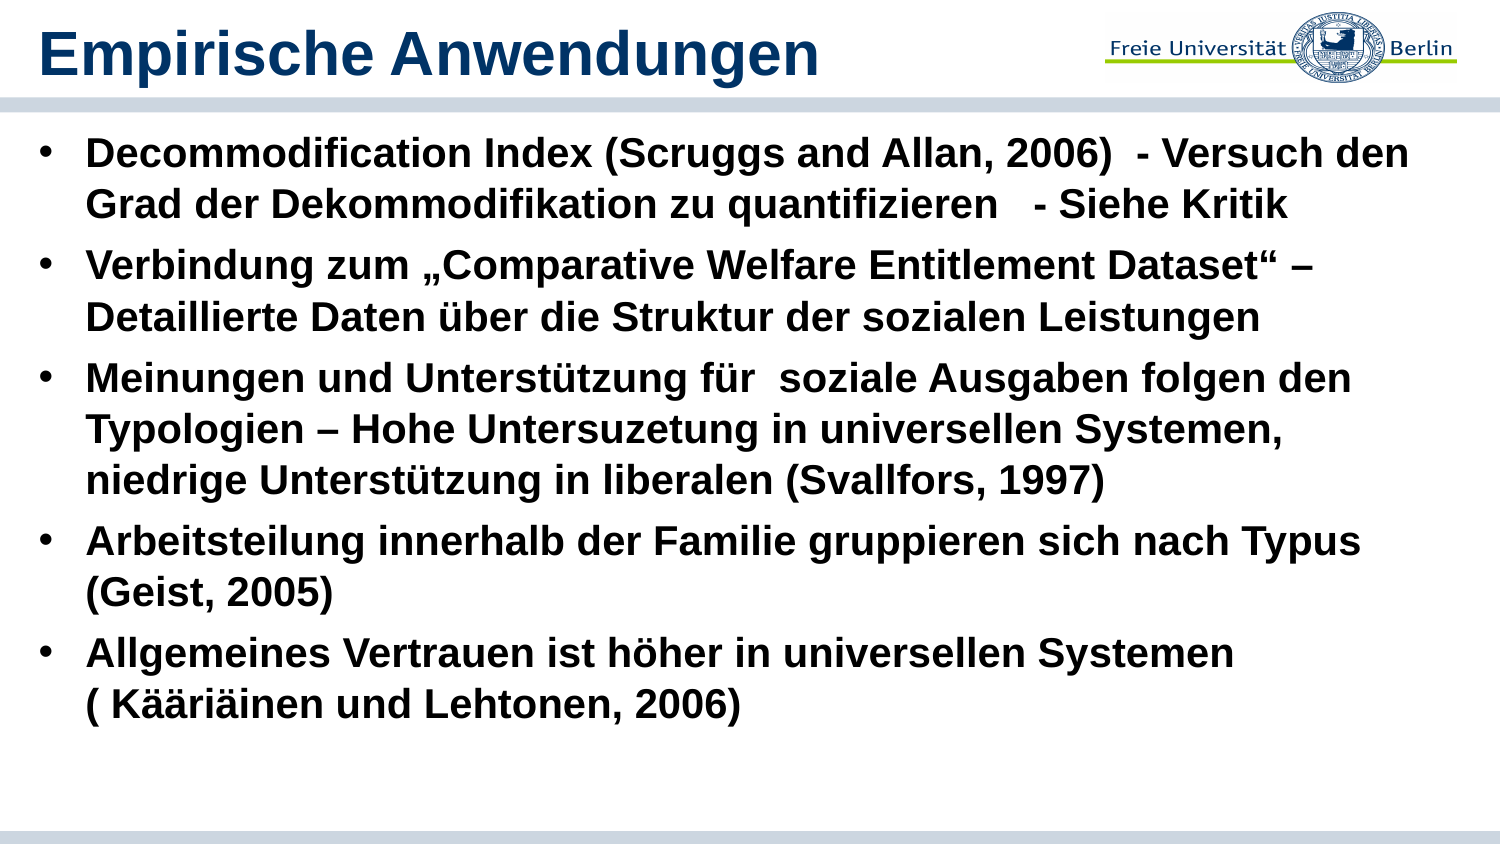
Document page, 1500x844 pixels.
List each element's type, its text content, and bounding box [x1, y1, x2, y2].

title Empirische Anwendungen [38, 12, 1098, 83]
list Decommodification Index (Scruggs and Allan, 2006) - Versuch den Grad der Dekommodifikation zu quantifizieren - Siehe Kritik Verbindung zum „Comparative Welfare Entitlement Dataset“ – Detaillierte Daten über die Struktur der sozialen Leistungen Meinungen und Unterstützung für soziale Ausgaben folgen den Typologien – Hohe Untersuzetung in universellen Systemen, niedrige Unterstützung in liberalen (Svallfors, 1997) Arbeitsteilung innerhalb der Familie gruppieren sich nach Typus (Geist, 2005) Allgemeines Vertrauen ist höher in universellen Systemen ( Kääriäinen und Lehtonen, 2006) [38, 124, 1457, 816]
picture [1105, 12, 1457, 83]
